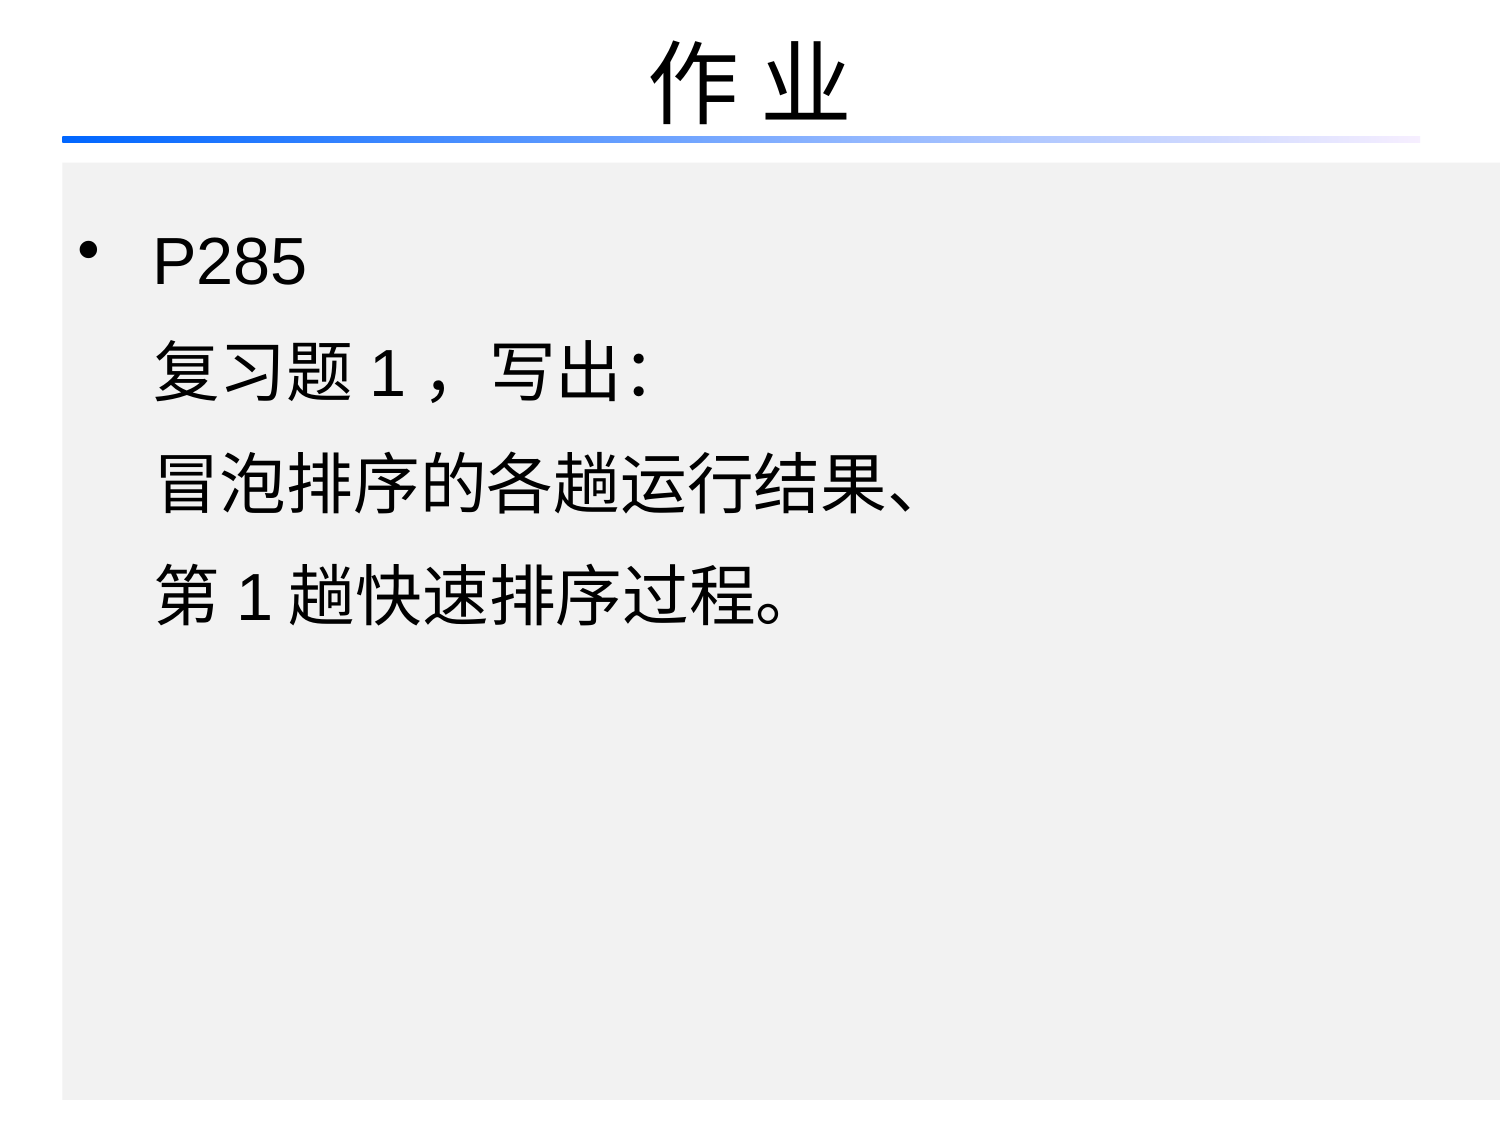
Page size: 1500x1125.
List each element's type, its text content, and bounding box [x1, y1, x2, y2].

text_box [62, 136, 1421, 143]
text_box P285 复习题1，写出： 冒泡排序的各趟运行结果、 第1趟快速排序过程。 [62, 162, 1500, 1100]
title 作 业 [74, 0, 1426, 162]
